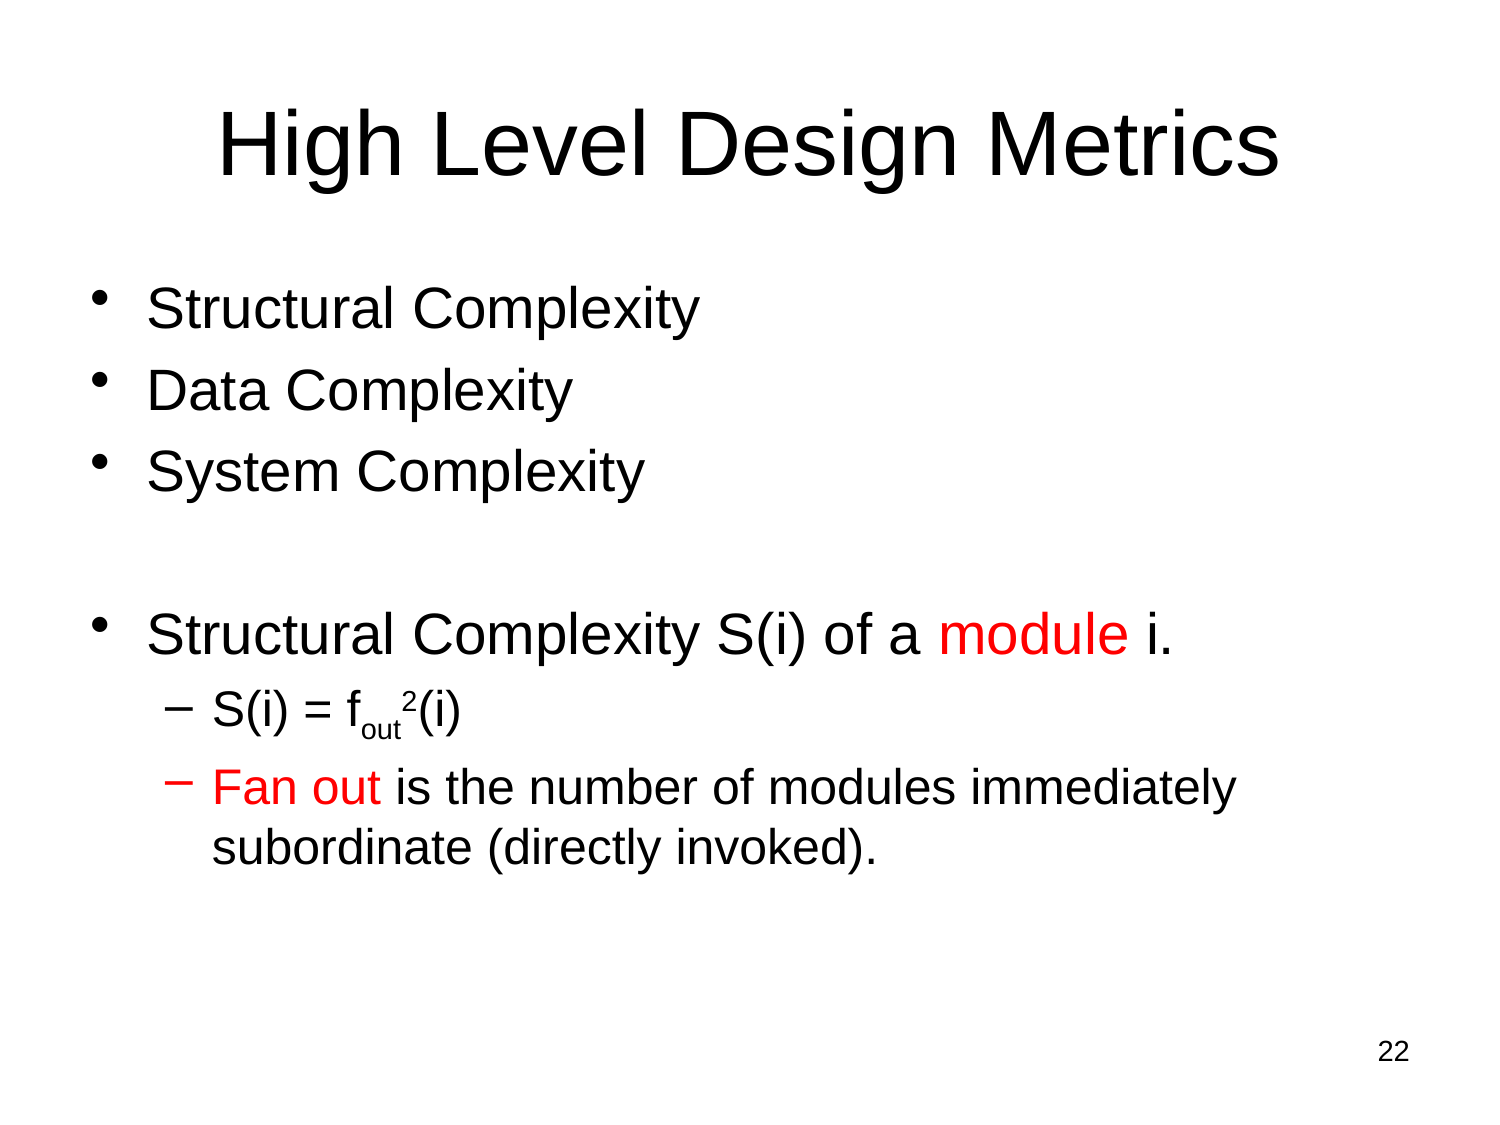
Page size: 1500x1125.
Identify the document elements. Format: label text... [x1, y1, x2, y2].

slide_number 22 [1074, 1024, 1426, 1103]
title High Level Design Metrics [74, 44, 1426, 233]
list Structural Complexity Data Complexity System Complexity Structural Complexity S(i) of a module i. S(i) = fout2(i) Fan out is the number of modules immediately subordinate (directly invoked). [74, 262, 1426, 1006]
